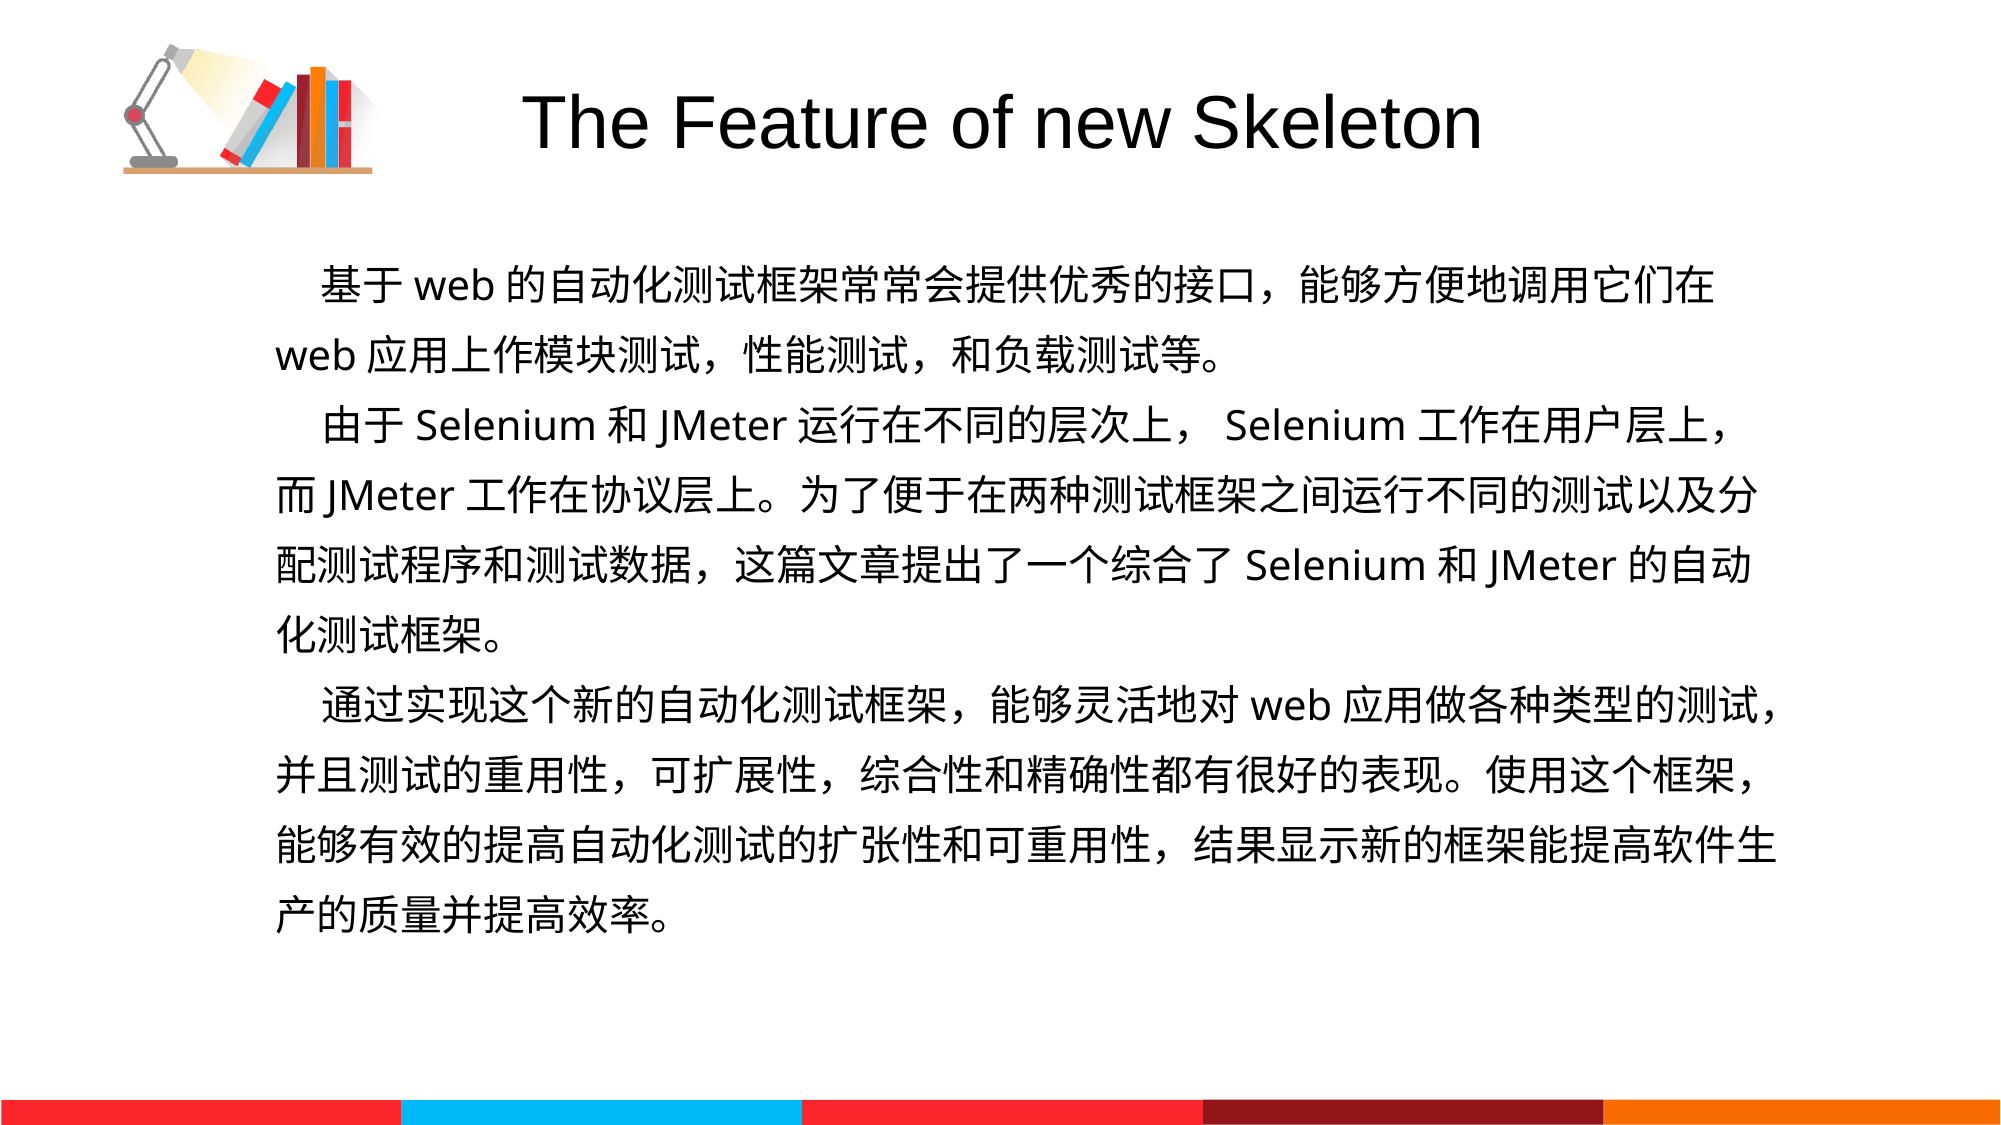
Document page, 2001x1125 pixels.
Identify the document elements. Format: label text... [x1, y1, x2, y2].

text_box 基于web的自动化测试框架常常会提供优秀的接口，能够方便地调用它们在web应用上作模块测试，性能测试，和负载测试等。 由于Selenium和JMeter运行在不同的层次上，Selenium工作在用户层上，而JMeter工作在协议层上。为了便于在两种测试框架之间运行不同的测试以及分配测试程序和测试数据，这篇文章提出了一个综合了Selenium和JMeter的自动化测试框架。 通过实现这个新的自动化测试框架，能够灵活地对web应用做各种类型的测试，并且测试的重用性，可扩展性，综合性和精确性都有很好的表现。使用这个框架，能够有效的提高自动化测试的扩张性和可重用性，结果显示新的框架能提高软件生产的质量并提高效率。 [260, 231, 1803, 972]
text_box The Feature of new Skeleton [186, 34, 1820, 204]
picture [122, 43, 384, 174]
